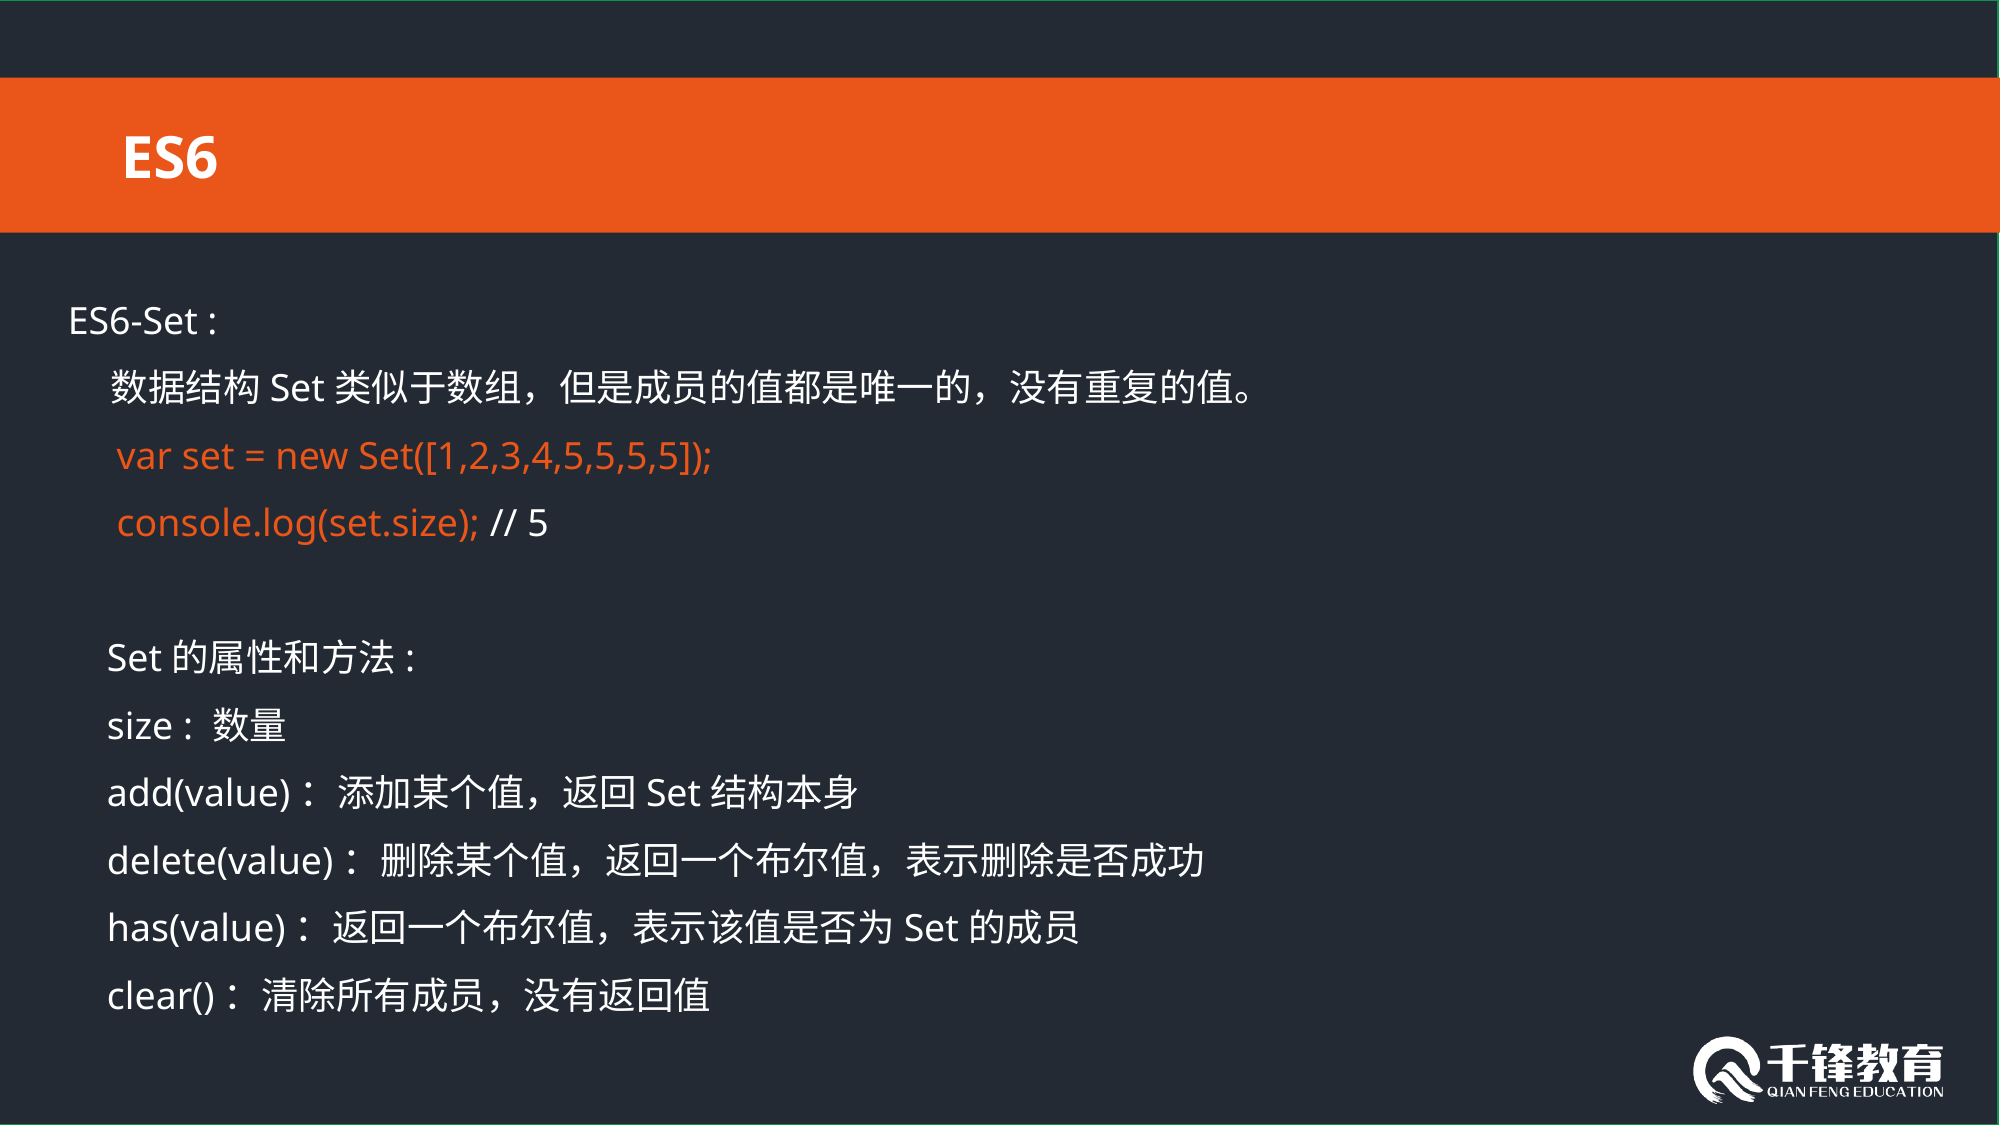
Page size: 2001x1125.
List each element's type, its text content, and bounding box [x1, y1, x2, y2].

text_box [0, 234, 1999, 1125]
text_box [0, 77, 2000, 234]
text_box ES6-Set : 数据结构Set类似于数组，但是成员的值都是唯一的，没有重复的值。 var set = new Set([1,2,3,4,5,5,5,5]); console.log(set.size); // 5 Set的属性和方法: size : 数量 add(value)：添加某个值，返回Set结构本身 delete(value)：删除某个值，返回一个布尔值，表示删除是否成功 has(value)：返回一个布尔值，表示该值是否为Set的成员 clear()：清除所有成员，没有返回值 [53, 266, 1929, 1024]
text_box [0, 0, 1999, 77]
text_box ES6 [106, 112, 1692, 198]
picture [1691, 1031, 1948, 1109]
